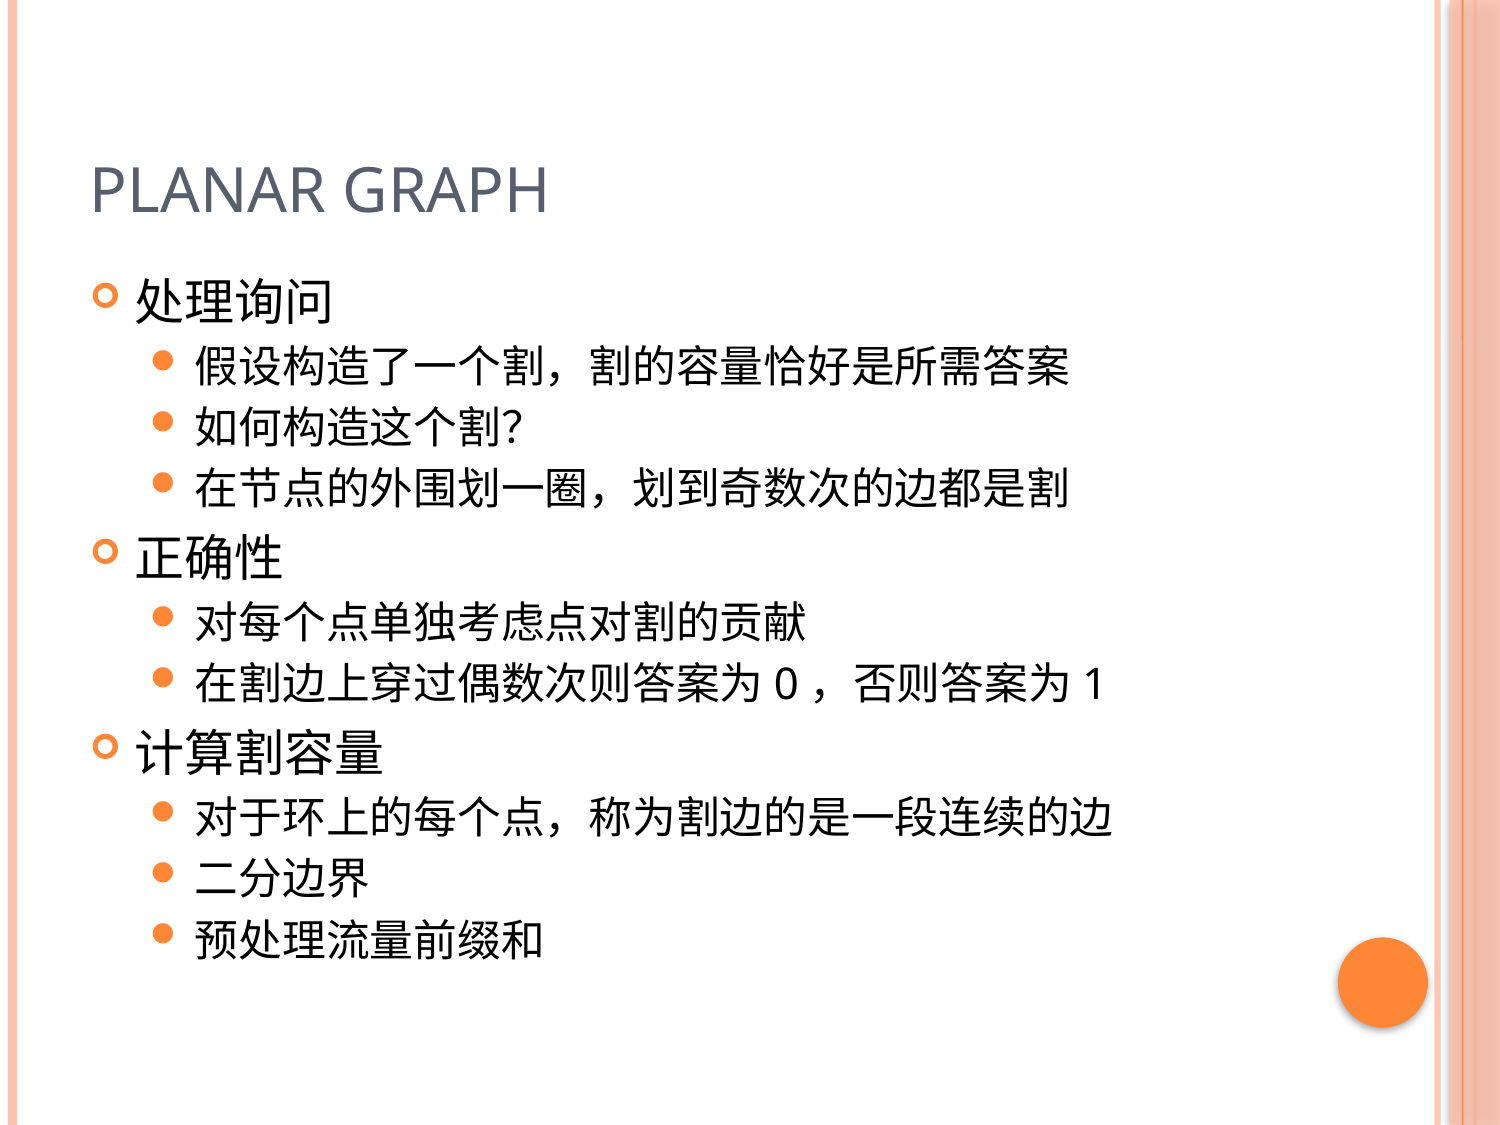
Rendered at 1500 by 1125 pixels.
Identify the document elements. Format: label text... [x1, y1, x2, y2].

title Planar Graph [75, 45, 1300, 233]
list 处理询问 假设构造了一个割，割的容量恰好是所需答案 如何构造这个割？ 在节点的外围划一圈，划到奇数次的边都是割 正确性 对每个点单独考虑点对割的贡献 在割边上穿过偶数次则答案为0，否则答案为1 计算割容量 对于环上的每个点，称为割边的是一段连续的边 二分边界 预处理流量前缀和 [75, 262, 1300, 1062]
